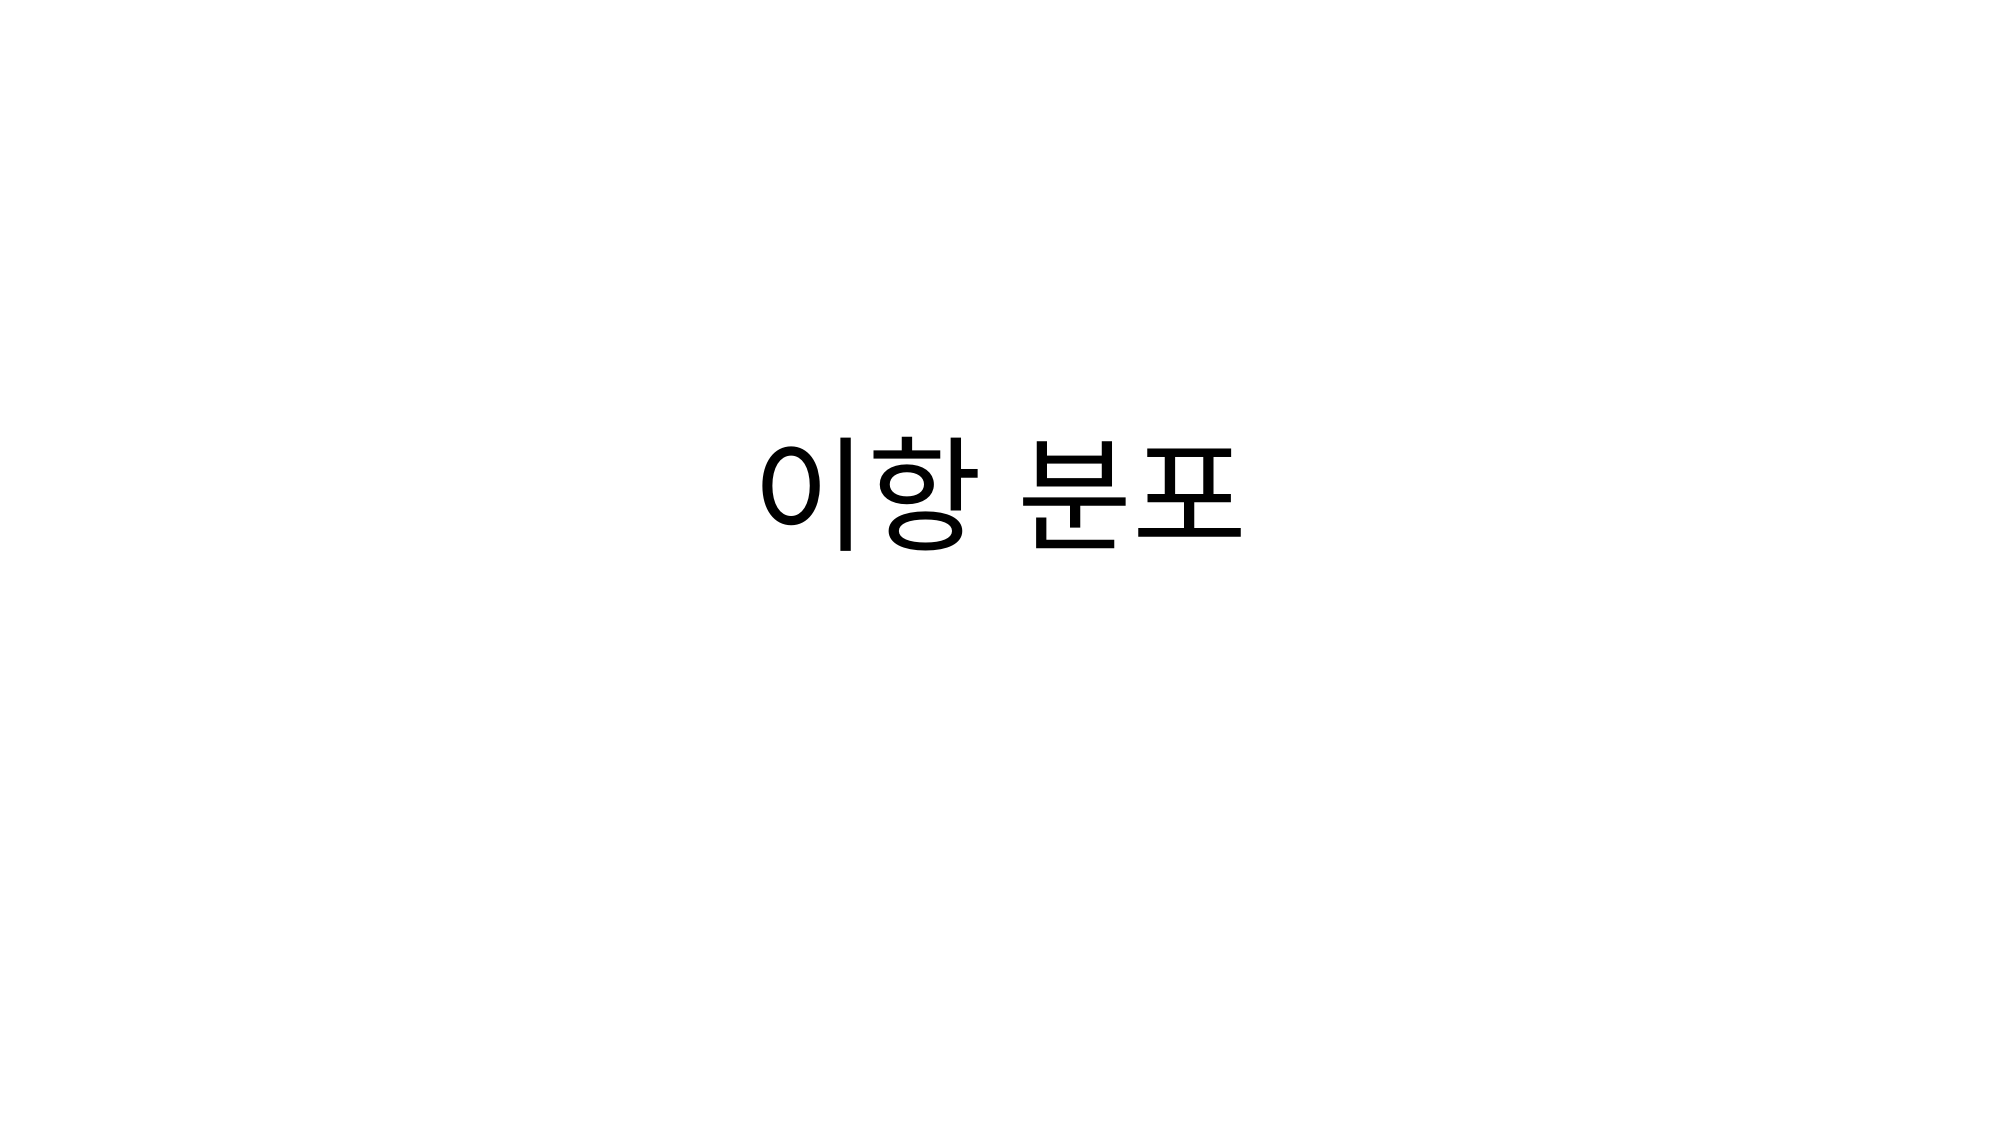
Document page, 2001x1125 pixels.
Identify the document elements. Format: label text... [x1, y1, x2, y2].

title 이항 분포 [249, 184, 1750, 576]
